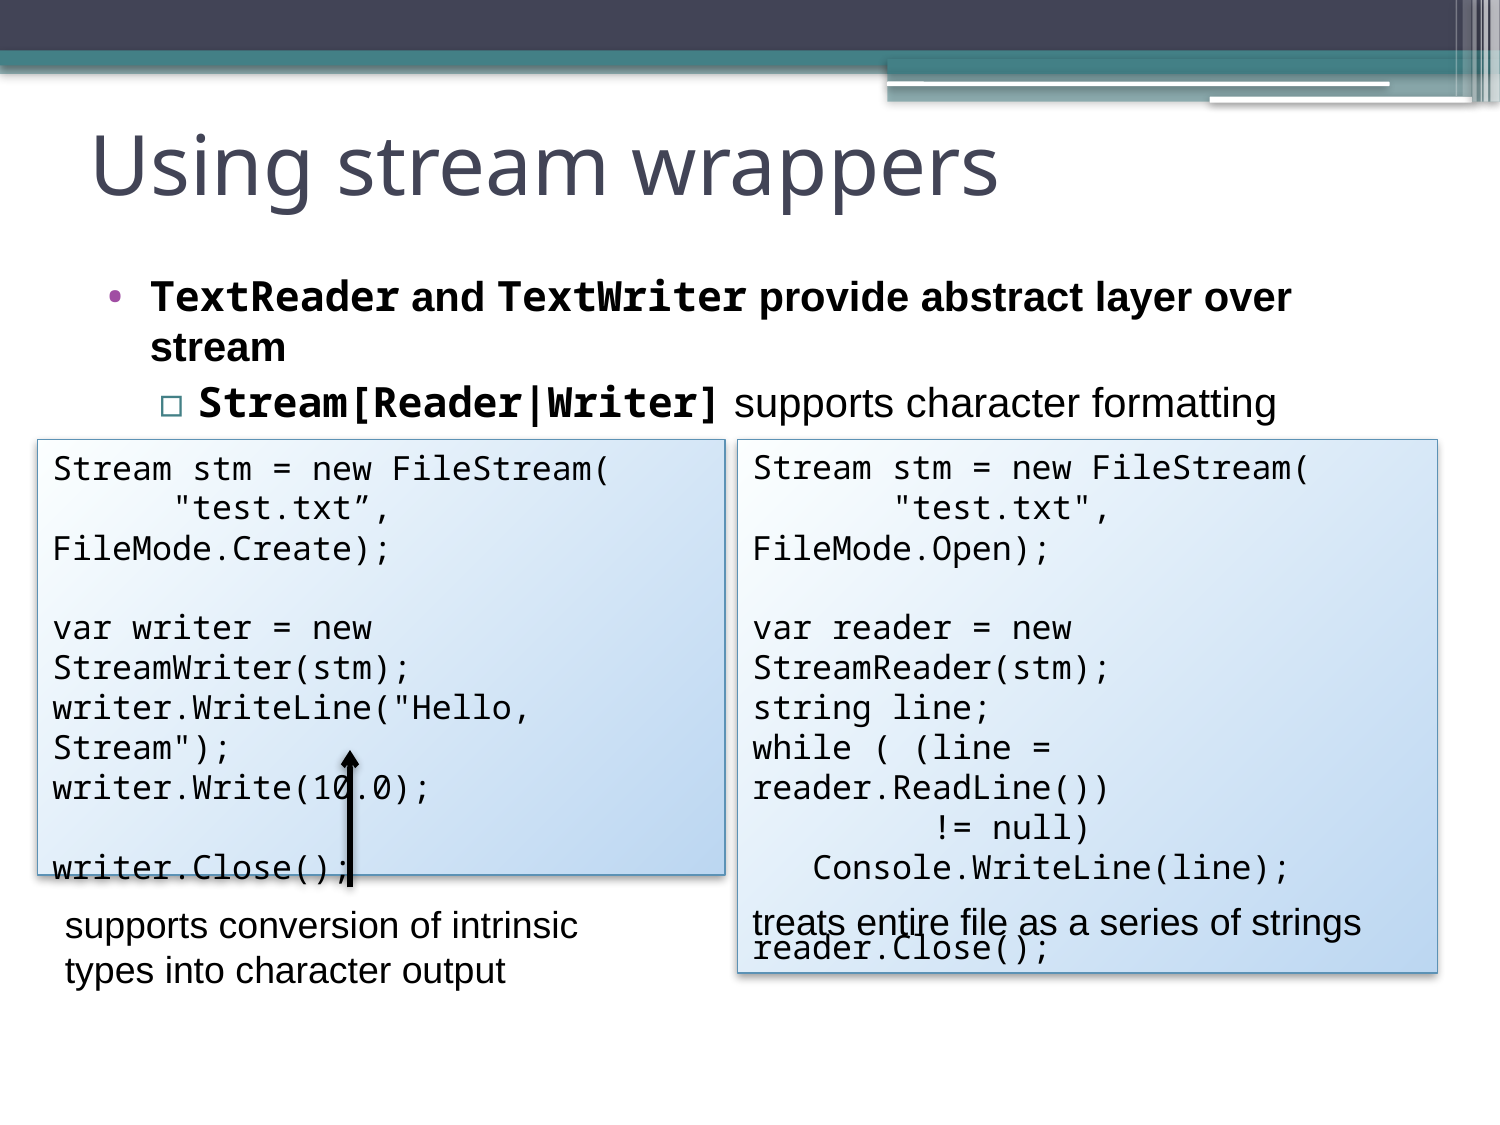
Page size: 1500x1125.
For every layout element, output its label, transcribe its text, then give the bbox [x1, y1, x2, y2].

text_box supports conversion of intrinsic types into character output [49, 893, 663, 999]
title Using stream wrappers [75, 75, 1425, 250]
text_box Stream stm = new FileStream( "test.txt”, FileMode.Create); var writer = new StreamWriter(stm); writer.WriteLine("Hello, Stream"); writer.Write(10.0); writer.Close(); [37, 439, 726, 876]
text_box Stream stm = new FileStream( "test.txt", FileMode.Open); var reader = new StreamReader(stm); string line; while ( (line = reader.ReadLine()) != null) Console.WriteLine(line); reader.Close(); [737, 951, 1438, 974]
list TextReader and TextWriter provide abstract layer over stream Stream[Reader|Writer] supports character formatting [75, 262, 1425, 443]
text_box treats entire file as a series of strings [737, 890, 1438, 951]
text_box Stream stm = new FileStream( "test.txt", FileMode.Open); var reader = new StreamReader(stm); string line; while ( (line = reader.ReadLine()) != null) Console.WriteLine(line); reader.Close(); [737, 439, 1438, 890]
